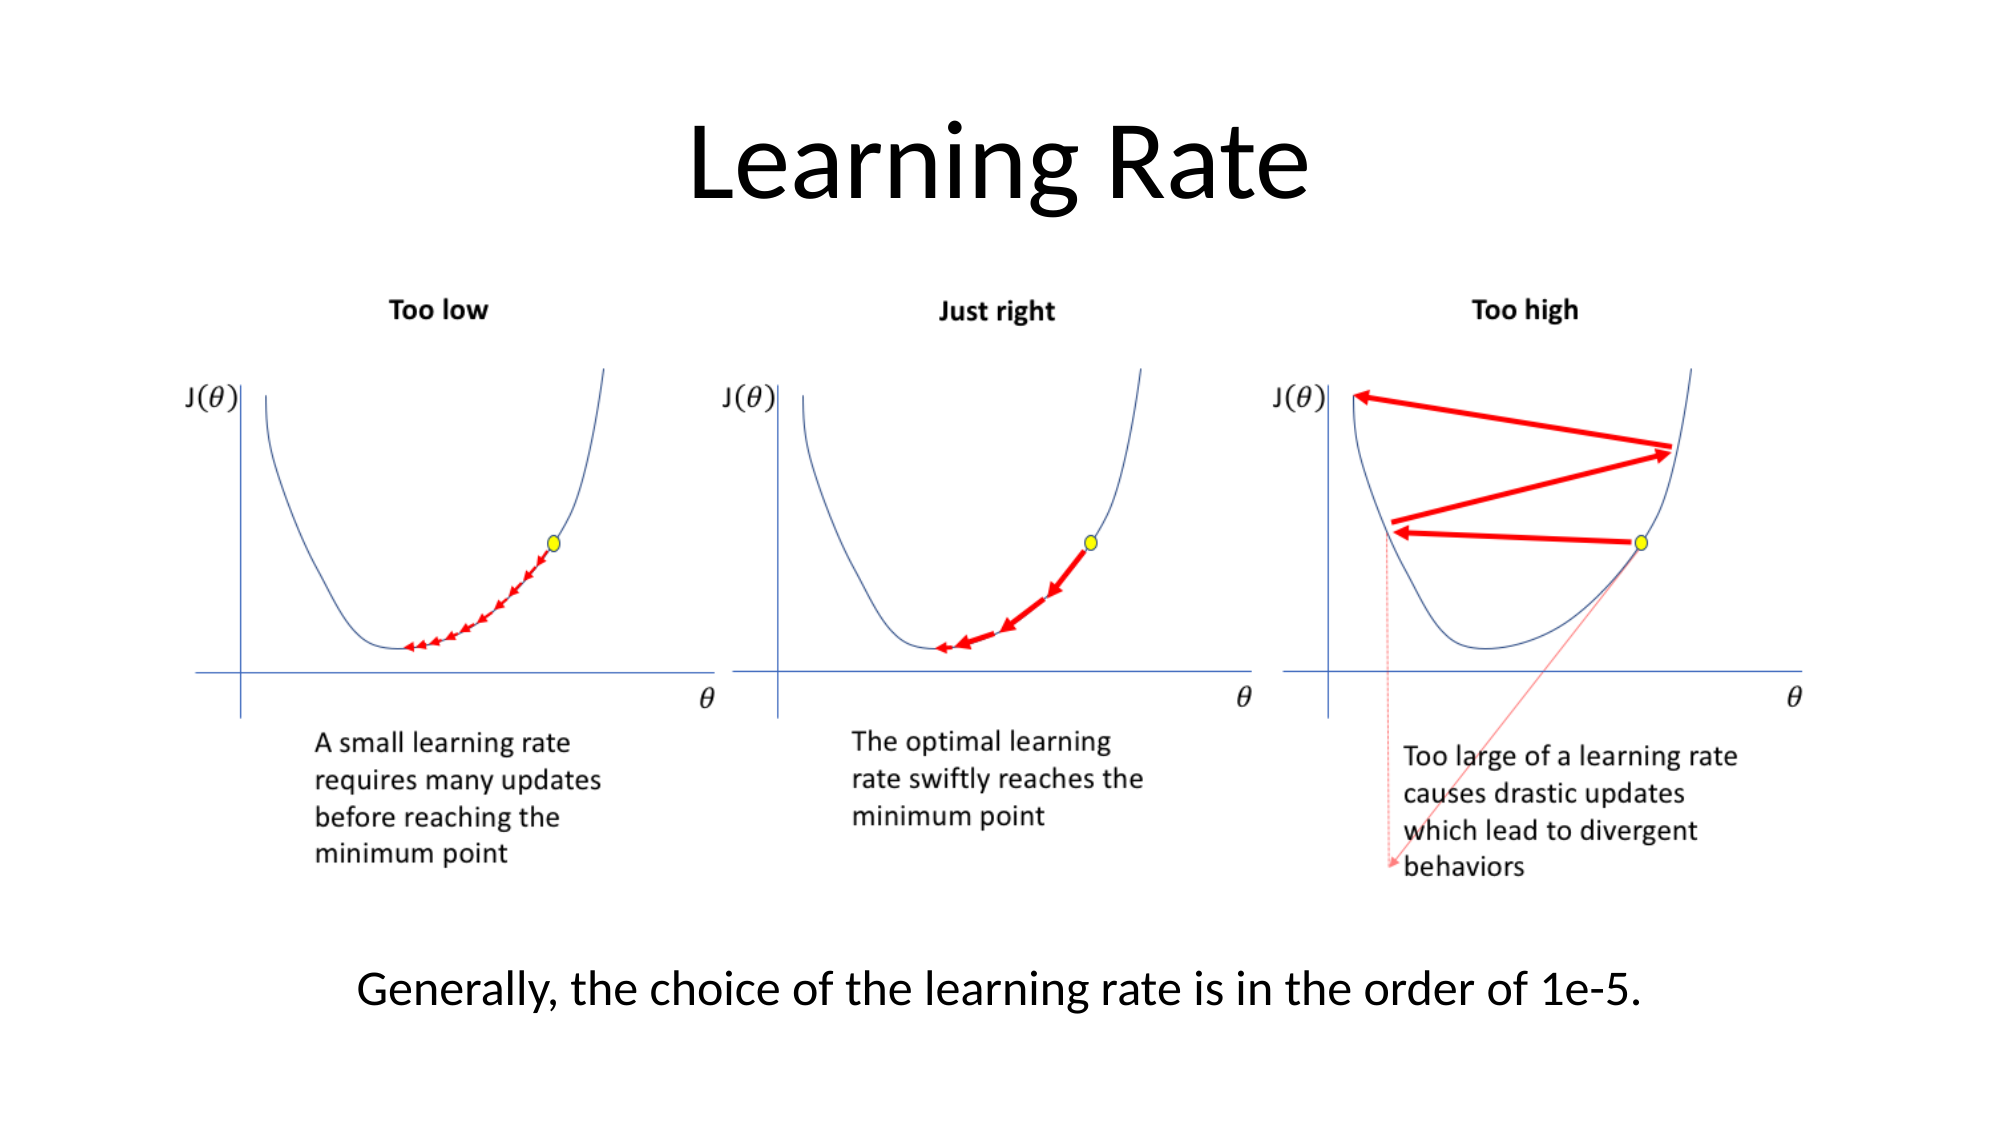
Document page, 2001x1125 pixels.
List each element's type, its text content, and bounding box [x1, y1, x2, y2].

text_box Learning Rate [116, 78, 1884, 228]
picture [179, 270, 1821, 908]
text_box Generally, the choice of the learning rate is in the order of 1e-5. [251, 948, 1749, 1023]
